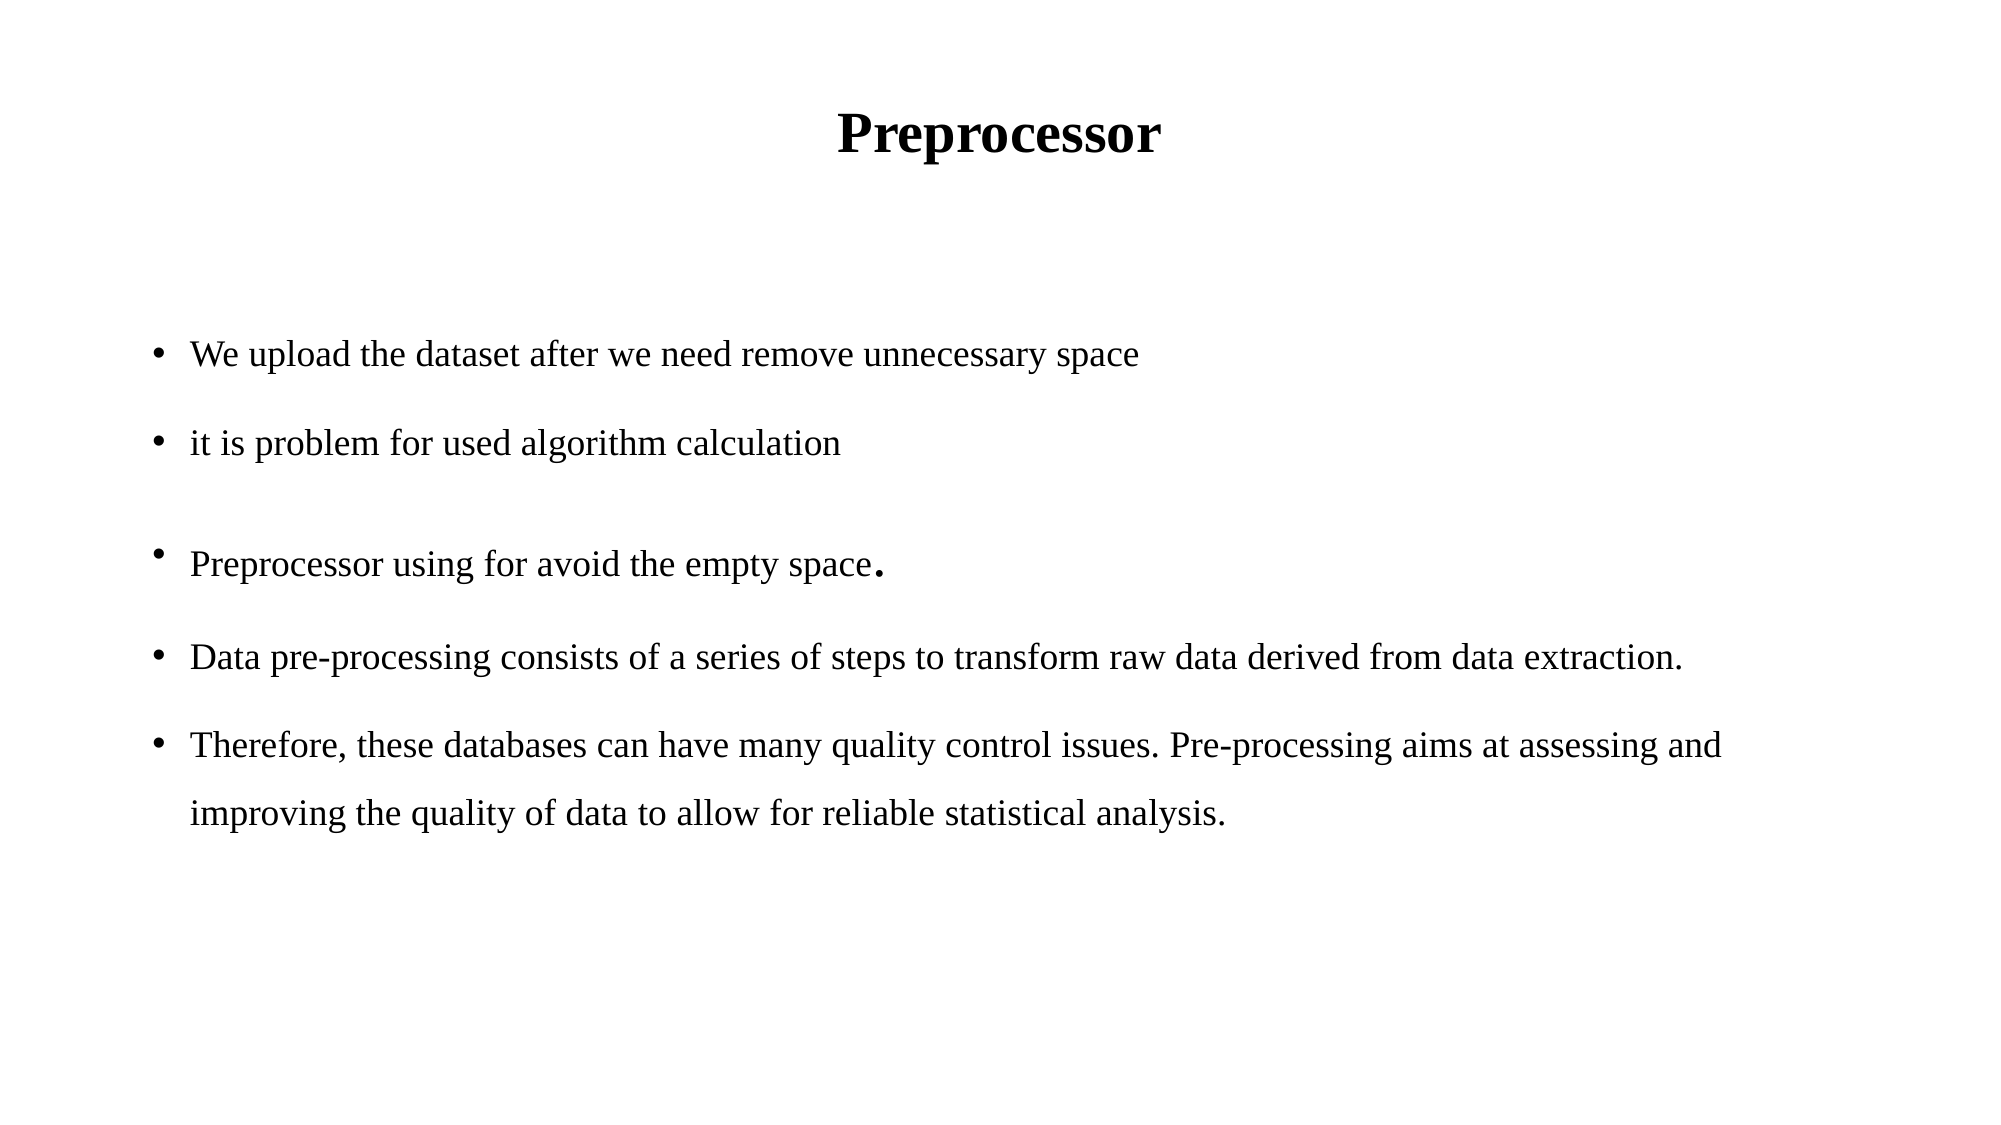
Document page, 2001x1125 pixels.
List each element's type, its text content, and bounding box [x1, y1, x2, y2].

list We upload the dataset after we need remove unnecessary space it is problem for used algorithm calculation Preprocessor using for avoid the empty space. Data pre-processing consists of a series of steps to transform raw data derived from data extraction. Therefore, these databases can have many quality control issues. Pre-processing aims at assessing and improving the quality of data to allow for reliable statistical analysis. [137, 299, 1863, 1014]
title Preprocessor [137, 59, 1863, 278]
